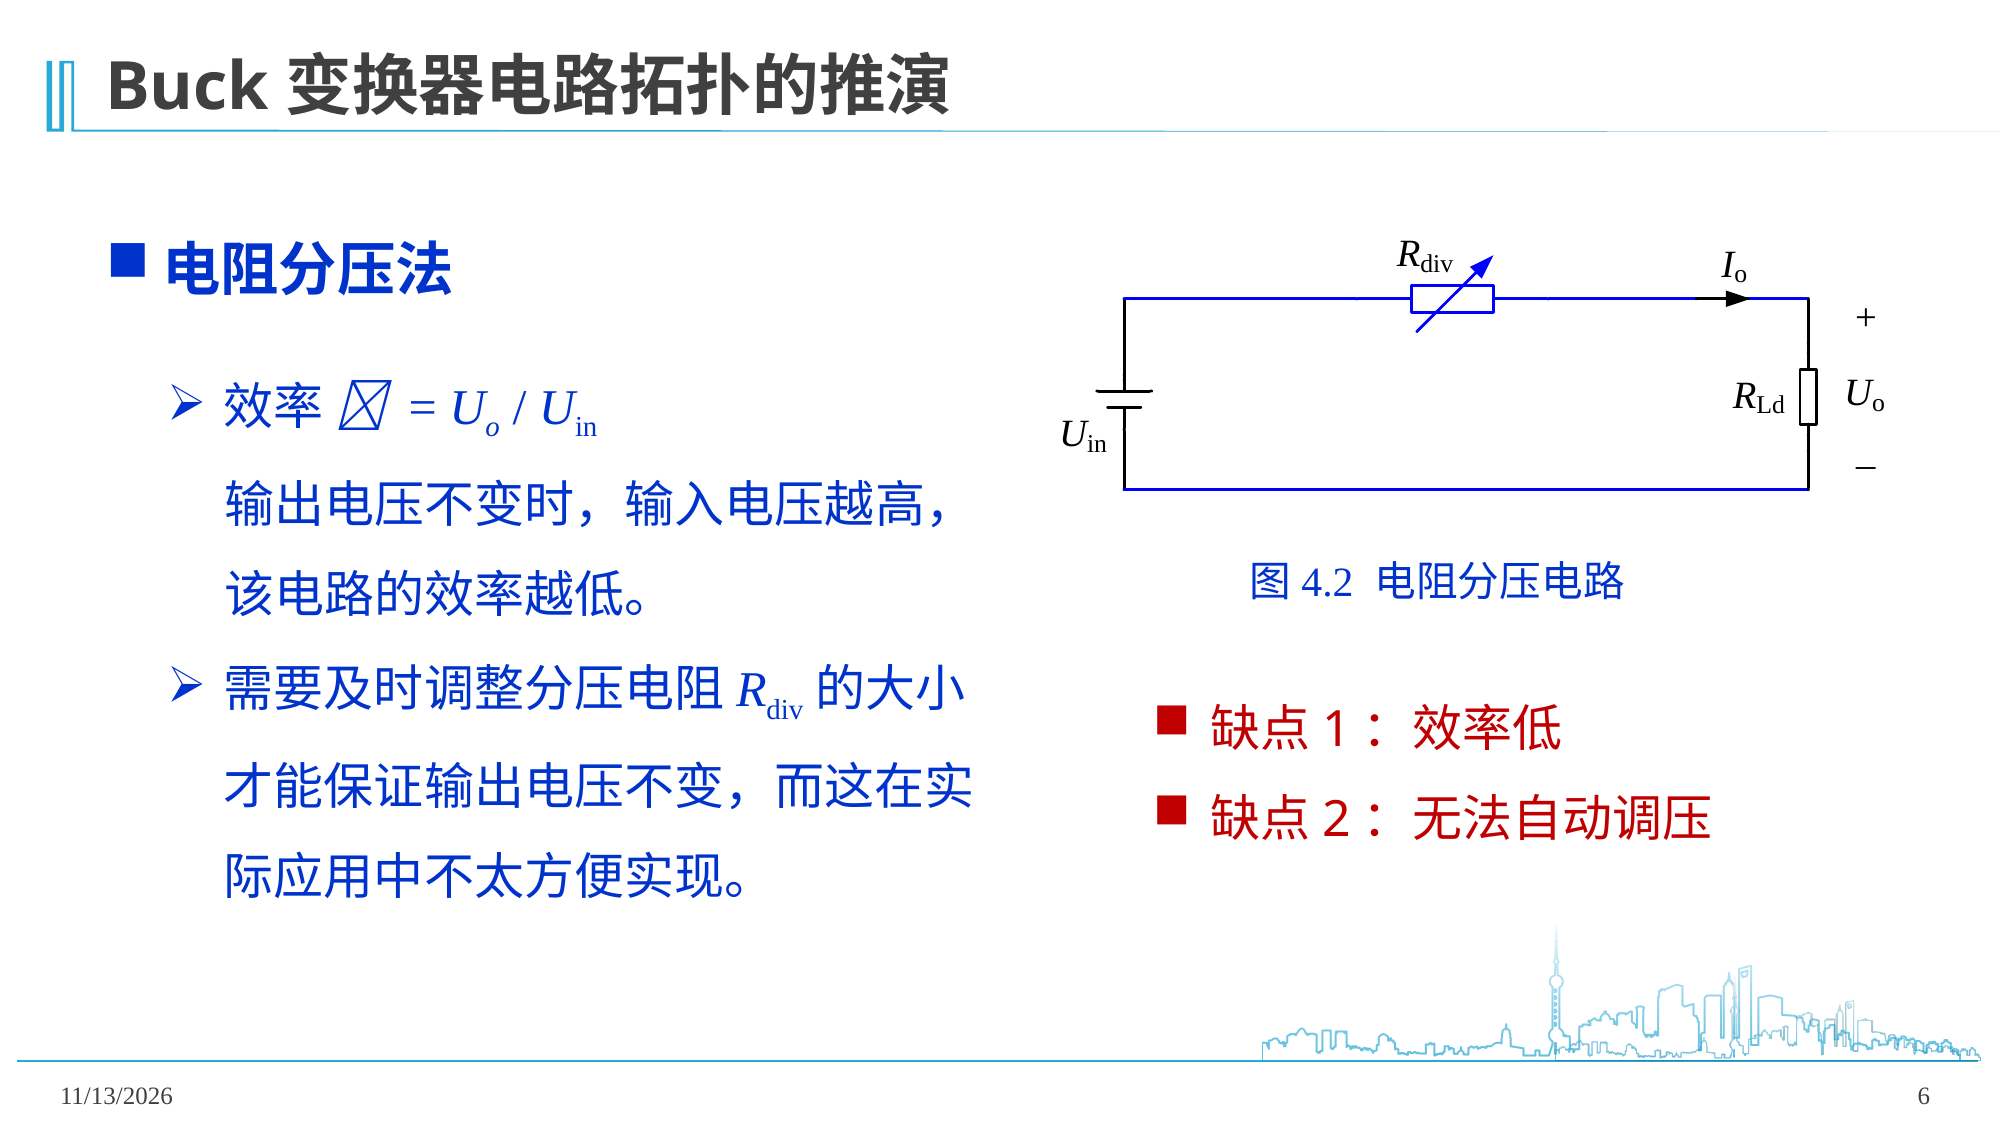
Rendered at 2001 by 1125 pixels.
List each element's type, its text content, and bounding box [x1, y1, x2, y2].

text_box 图4.2 电阻分压电路 [1234, 535, 1640, 613]
text_box 电阻分压法 [91, 189, 954, 310]
picture [1034, 231, 1903, 497]
picture [1262, 926, 1981, 1061]
text_box Buck变换器电路拓扑的推演 [90, 44, 1078, 138]
text_box 缺点1：效率低 缺点2：无法自动调压 [1139, 659, 1875, 882]
text_box 效率  = Uo / Uin 输出电压不变时，输入电压越高， 该电路的效率越低。 需要及时调整分压电阻Rdiv的大小才能保证输出电压不变，而这在实际应用中不太方便实现。 [153, 332, 1016, 913]
